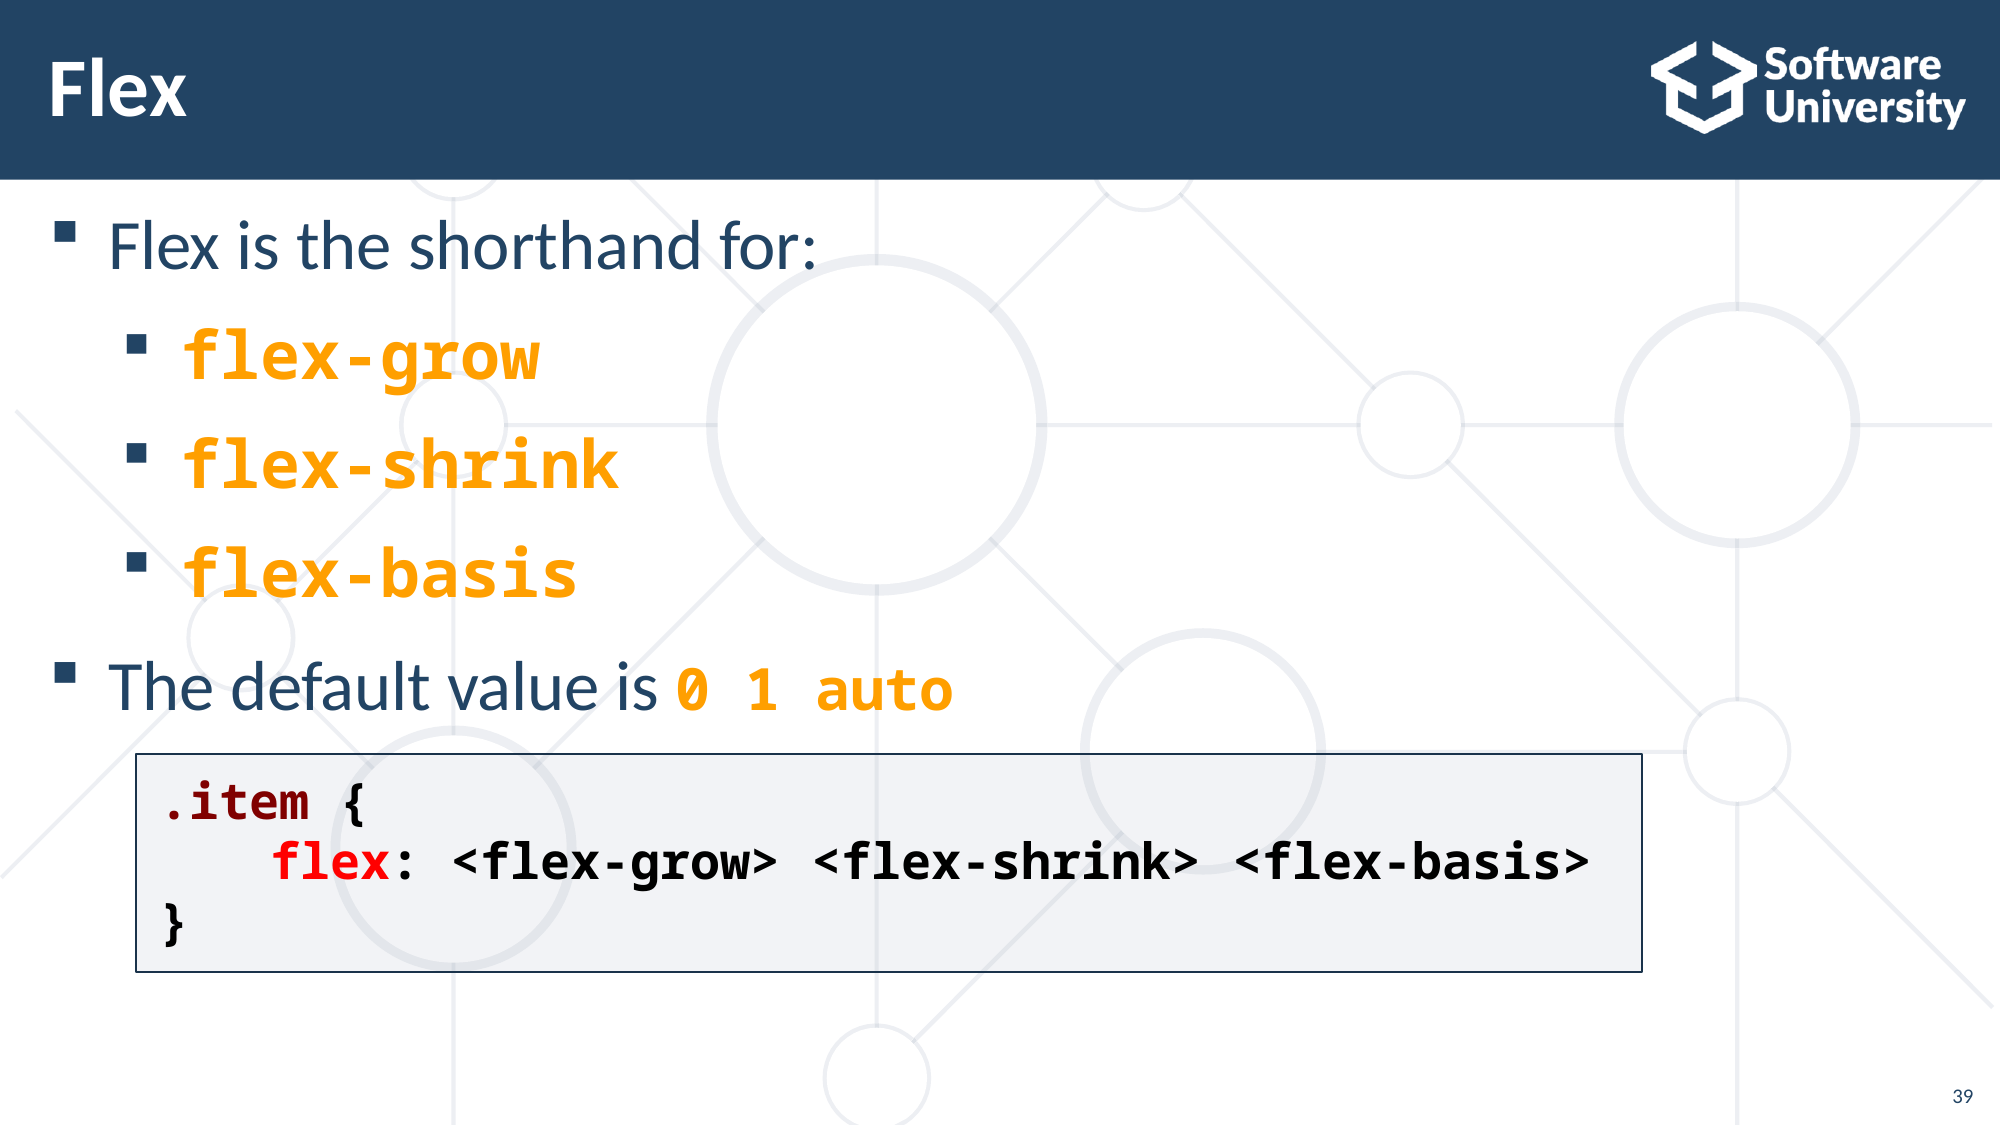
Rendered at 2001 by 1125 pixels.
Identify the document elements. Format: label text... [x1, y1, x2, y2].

picture [907, 1037, 917, 1046]
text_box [0, 0, 2000, 213]
slide_number 39 [1946, 1085, 1980, 1125]
text_box Flex is the shorthand for: flex-grow flex-shrink flex-basis The default value is 0 1 auto .item { flex: <flex-grow> <flex-shrink> <flex-basis> } [46, 224, 1642, 950]
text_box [134, 753, 1644, 974]
